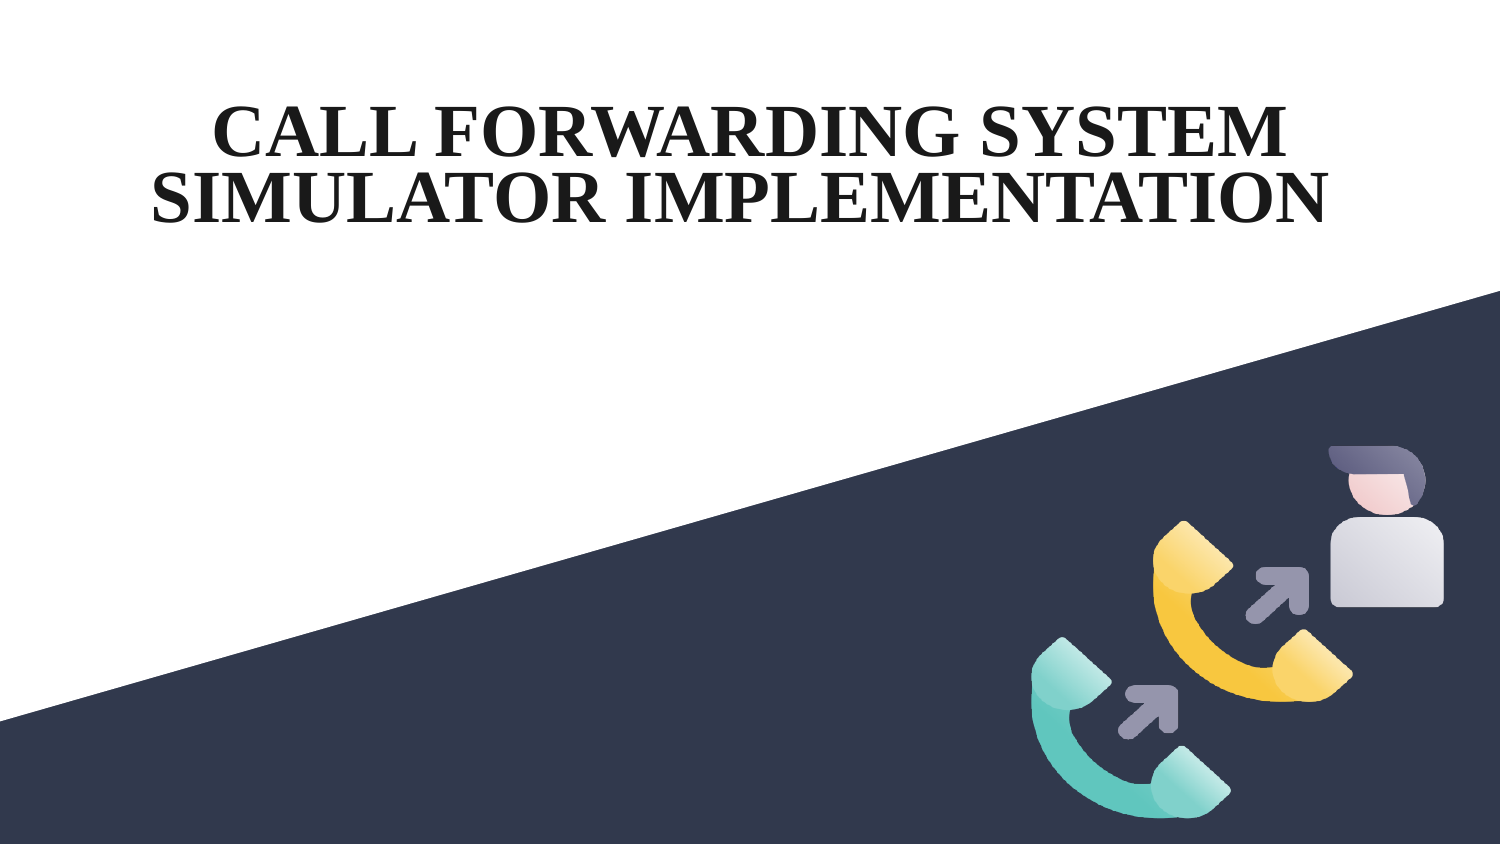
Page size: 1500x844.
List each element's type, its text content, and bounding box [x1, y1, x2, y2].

title CALL FORWARDING SYSTEM SIMULATOR IMPLEMENTATION [51, 88, 1449, 414]
picture [1021, 439, 1450, 827]
